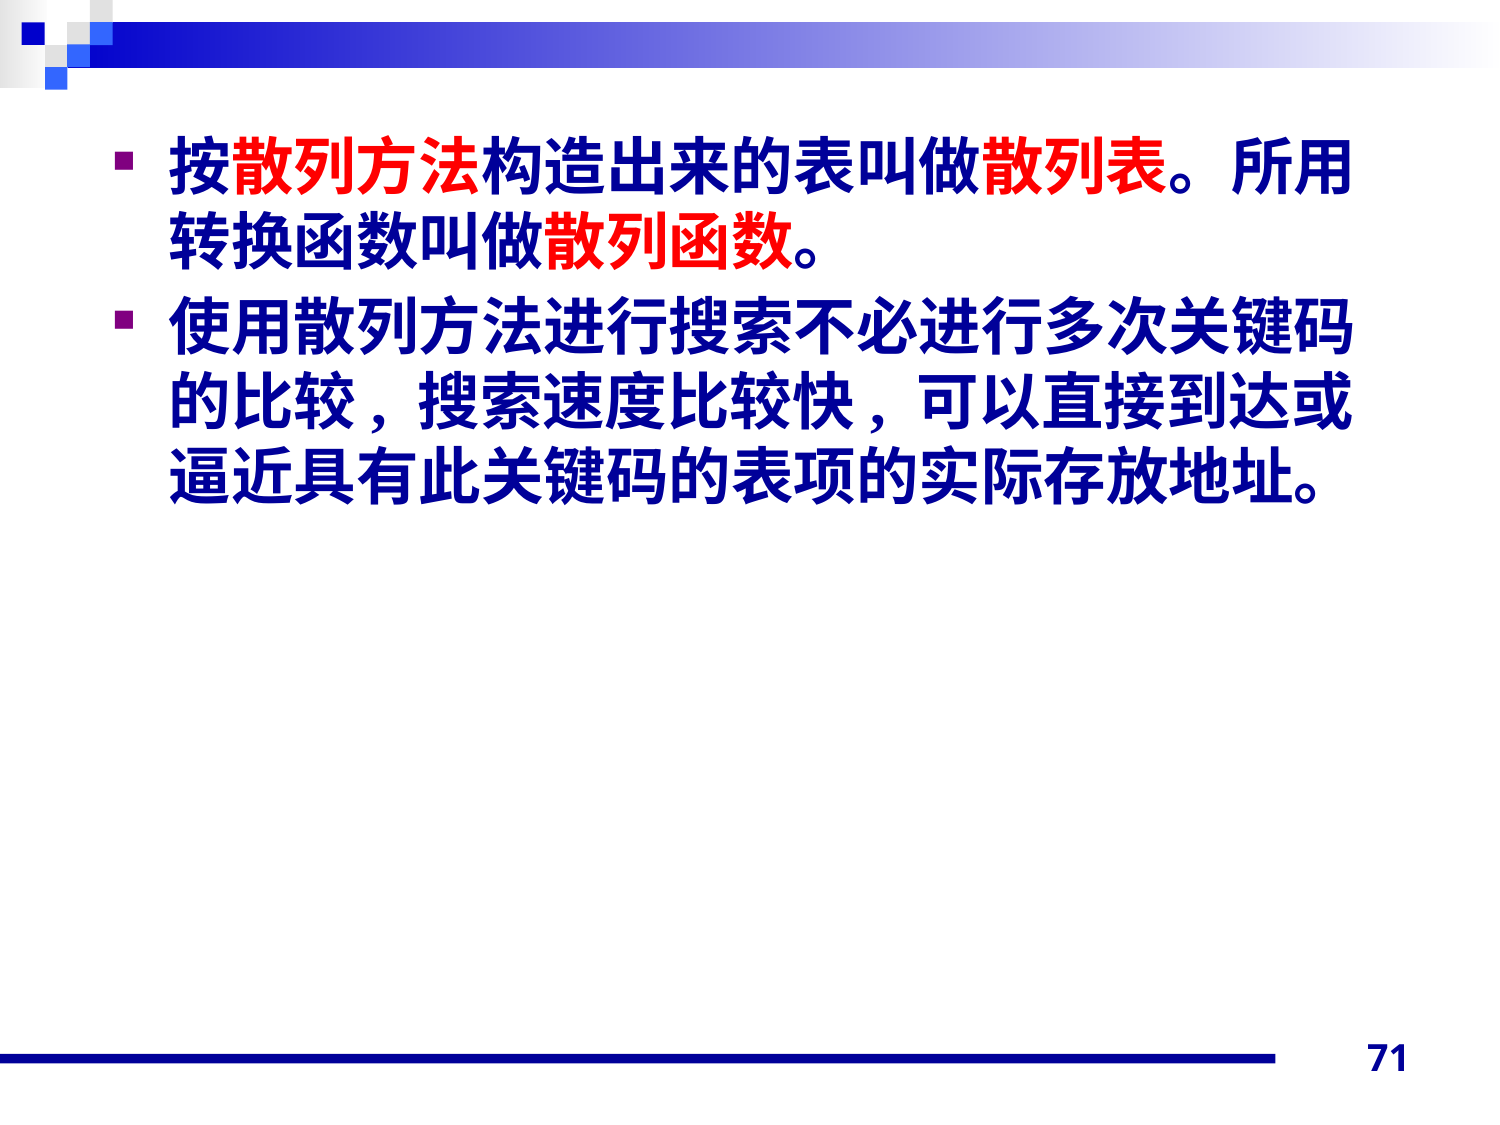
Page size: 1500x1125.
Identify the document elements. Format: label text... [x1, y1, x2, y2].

slide_number 71 [1074, 1017, 1425, 1093]
title [75, 75, 1425, 300]
list 按散列方法构造出来的表叫做散列表。所用转换函数叫做散列函数。 使用散列方法进行搜索不必进行多次关键码的比较, 搜索速度比较快, 可以直接到达或逼近具有此关键码的表项的实际存放地址。 [97, 120, 1423, 1083]
